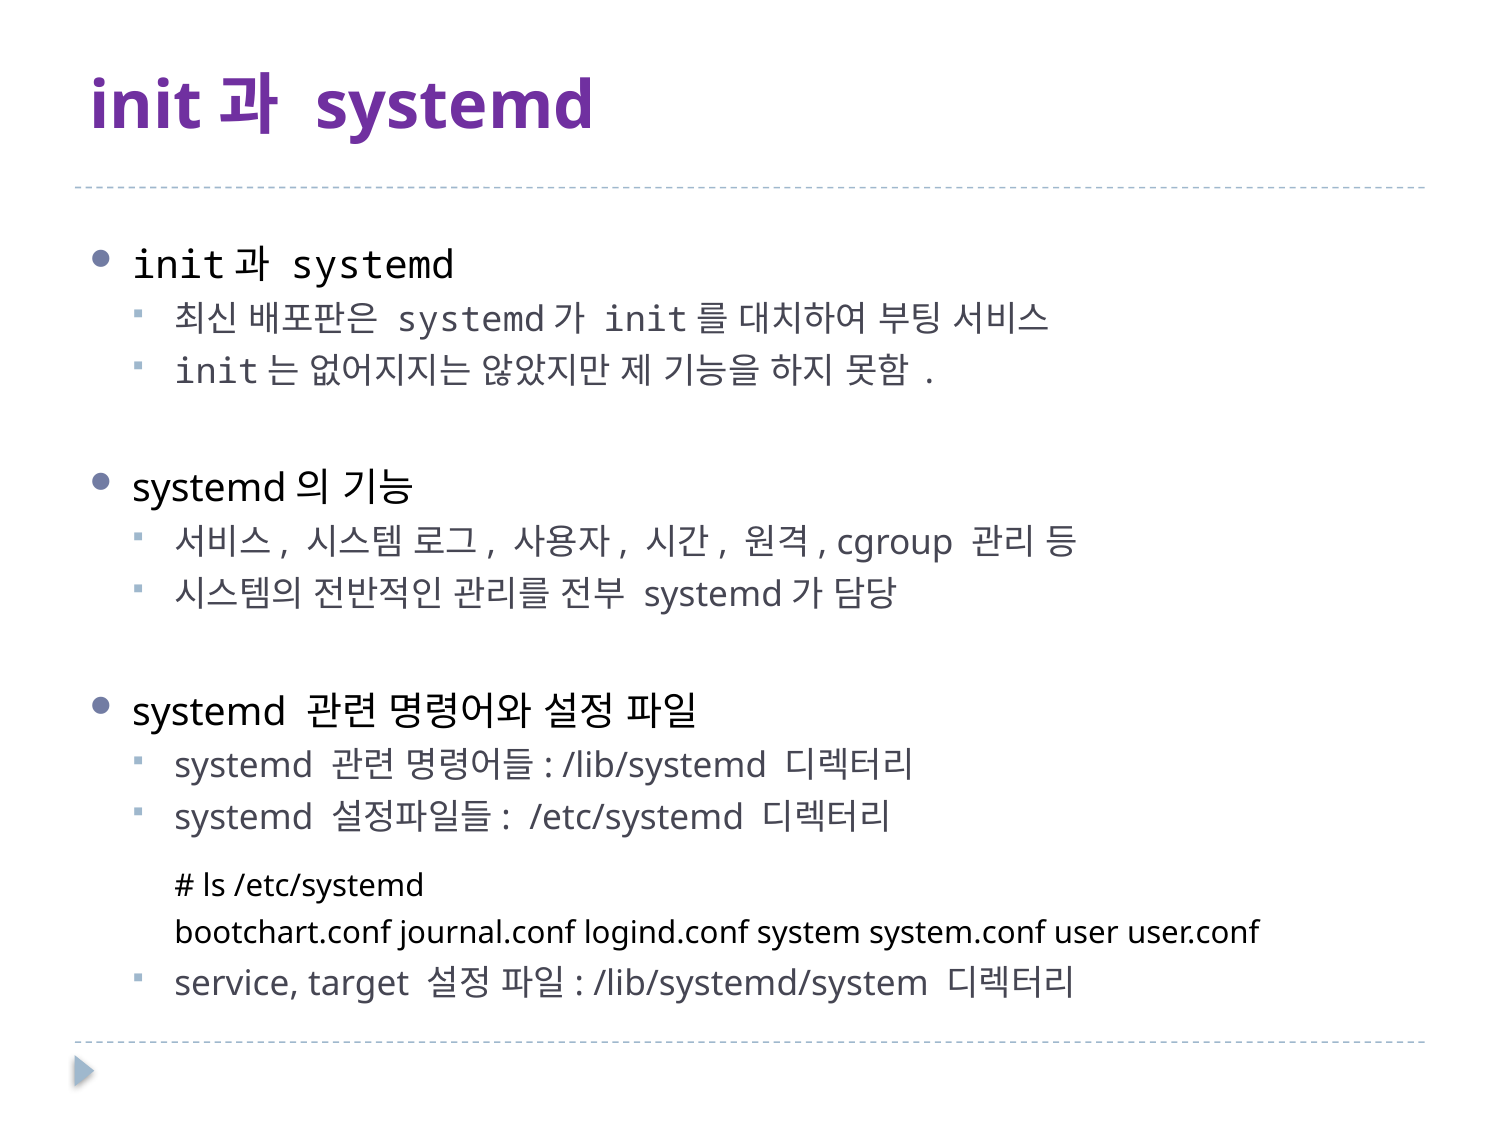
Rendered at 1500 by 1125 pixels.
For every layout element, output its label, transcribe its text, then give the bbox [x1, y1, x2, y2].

title init과 systemd [75, 24, 1425, 149]
list init과 systemd 최신 배포판은 systemd가 init를 대치하여 부팅 서비스 init는 없어지지는 않았지만 제 기능을 하지 못함. systemd의 기능 서비스, 시스템 로그, 사용자, 시간, 원격, cgroup 관리 등 시스템의 전반적인 관리를 전부 systemd가 담당 systemd 관련 명령어와 설정 파일 systemd 관련 명령어들: /lib/systemd 디렉터리 systemd 설정파일들: /etc/systemd 디렉터리 # ls /etc/systemd bootchart.conf journal.conf logind.conf system system.conf user user.conf service, target 설정 파일: /lib/systemd/system 디렉터리 [75, 231, 1425, 1010]
